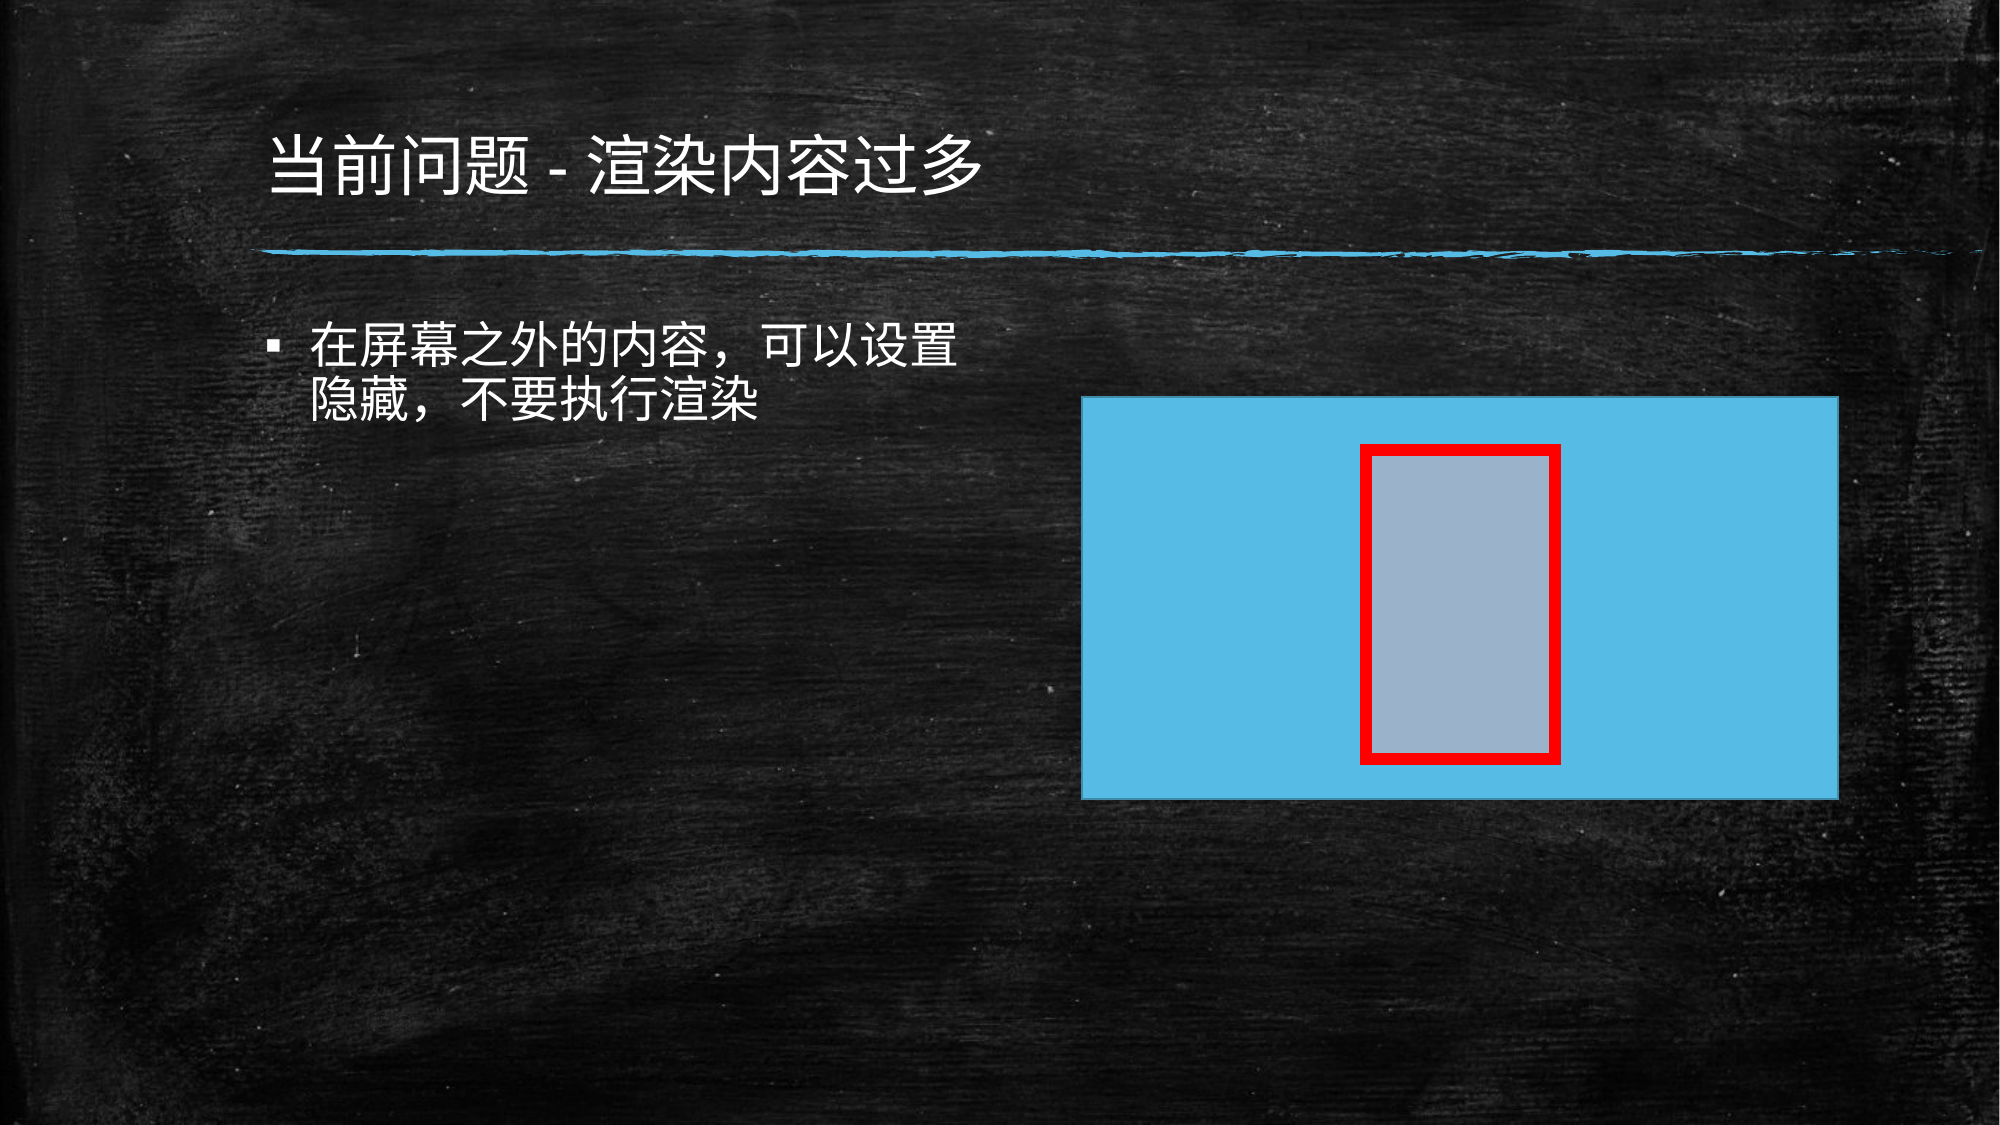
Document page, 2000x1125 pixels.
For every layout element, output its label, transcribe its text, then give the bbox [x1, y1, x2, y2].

text_box 在屏幕之外的内容，可以设置隐藏，不要执行渲染 [249, 312, 1000, 1013]
title 当前问题-渲染内容过多 [249, 45, 1750, 213]
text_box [1082, 397, 1839, 799]
